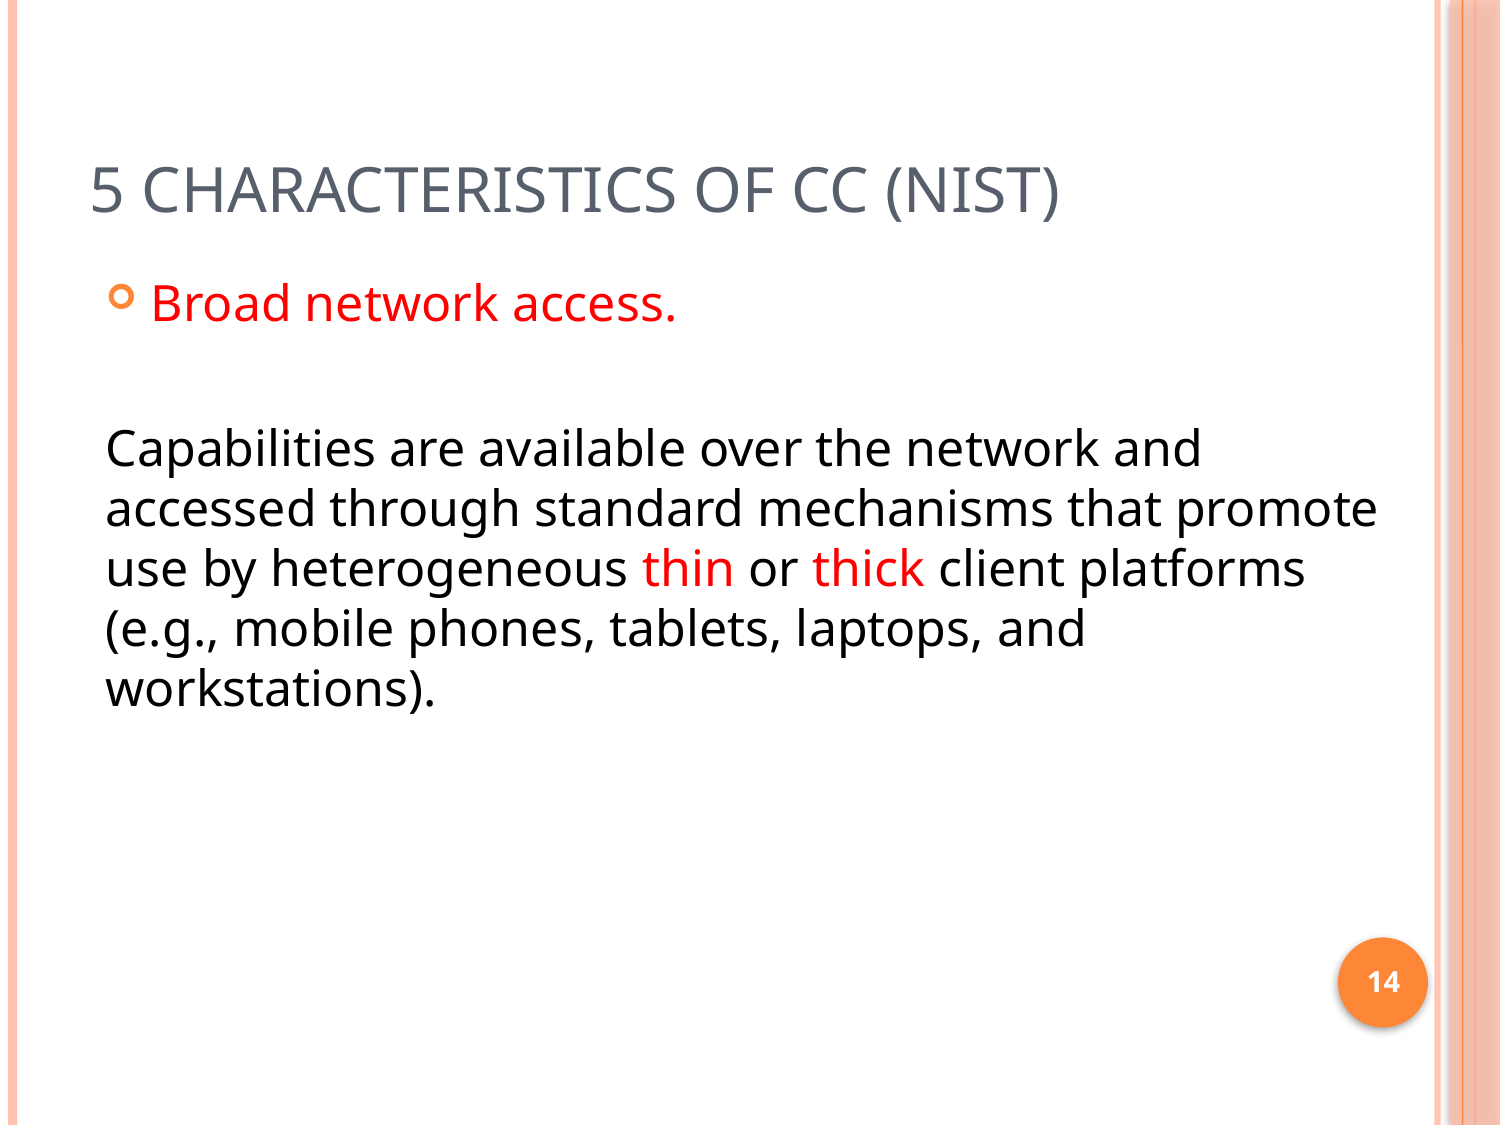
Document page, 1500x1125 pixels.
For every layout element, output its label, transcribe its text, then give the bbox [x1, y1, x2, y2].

slide_number 14 [1333, 940, 1434, 1027]
list Broad network access. Capabilities are available over the network and accessed through standard mechanisms that promote use by heterogeneous thin or thick client platforms (e.g., mobile phones, tablets, laptops, and workstations). [91, 264, 1400, 1005]
title 5 Characteristics of CC (NIST) [75, 45, 1300, 233]
